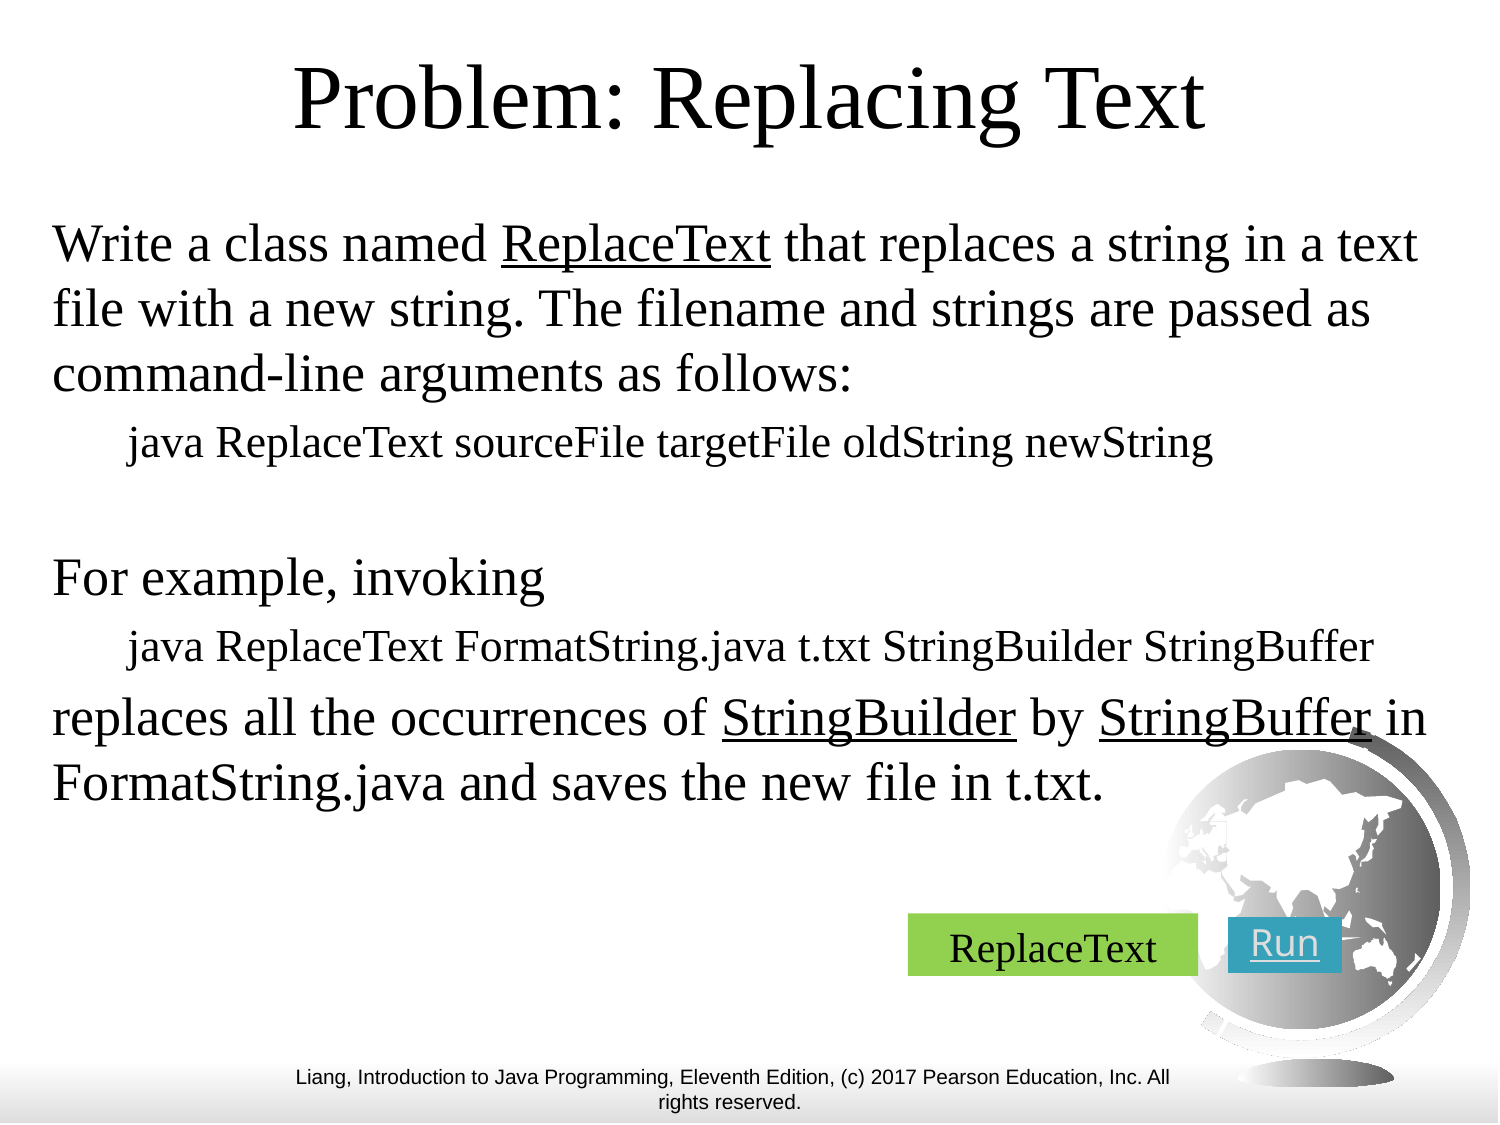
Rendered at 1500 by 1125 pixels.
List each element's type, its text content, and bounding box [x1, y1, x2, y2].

slide_number [1074, 1049, 1388, 1125]
title Problem: Replacing Text [112, 24, 1388, 160]
text_box Run [1227, 916, 1343, 973]
text_box ReplaceText [907, 913, 1199, 976]
list Write a class named ReplaceText that replaces a string in a text file with a new string. The filename and strings are passed as command-line arguments as follows: java ReplaceText sourceFile targetFile oldString newString For example, invoking java ReplaceText FormatString.java t.txt StringBuilder StringBuffer replaces all the occurrences of StringBuilder by StringBuffer in FormatString.java and saves the new file in t.txt. [37, 199, 1463, 788]
